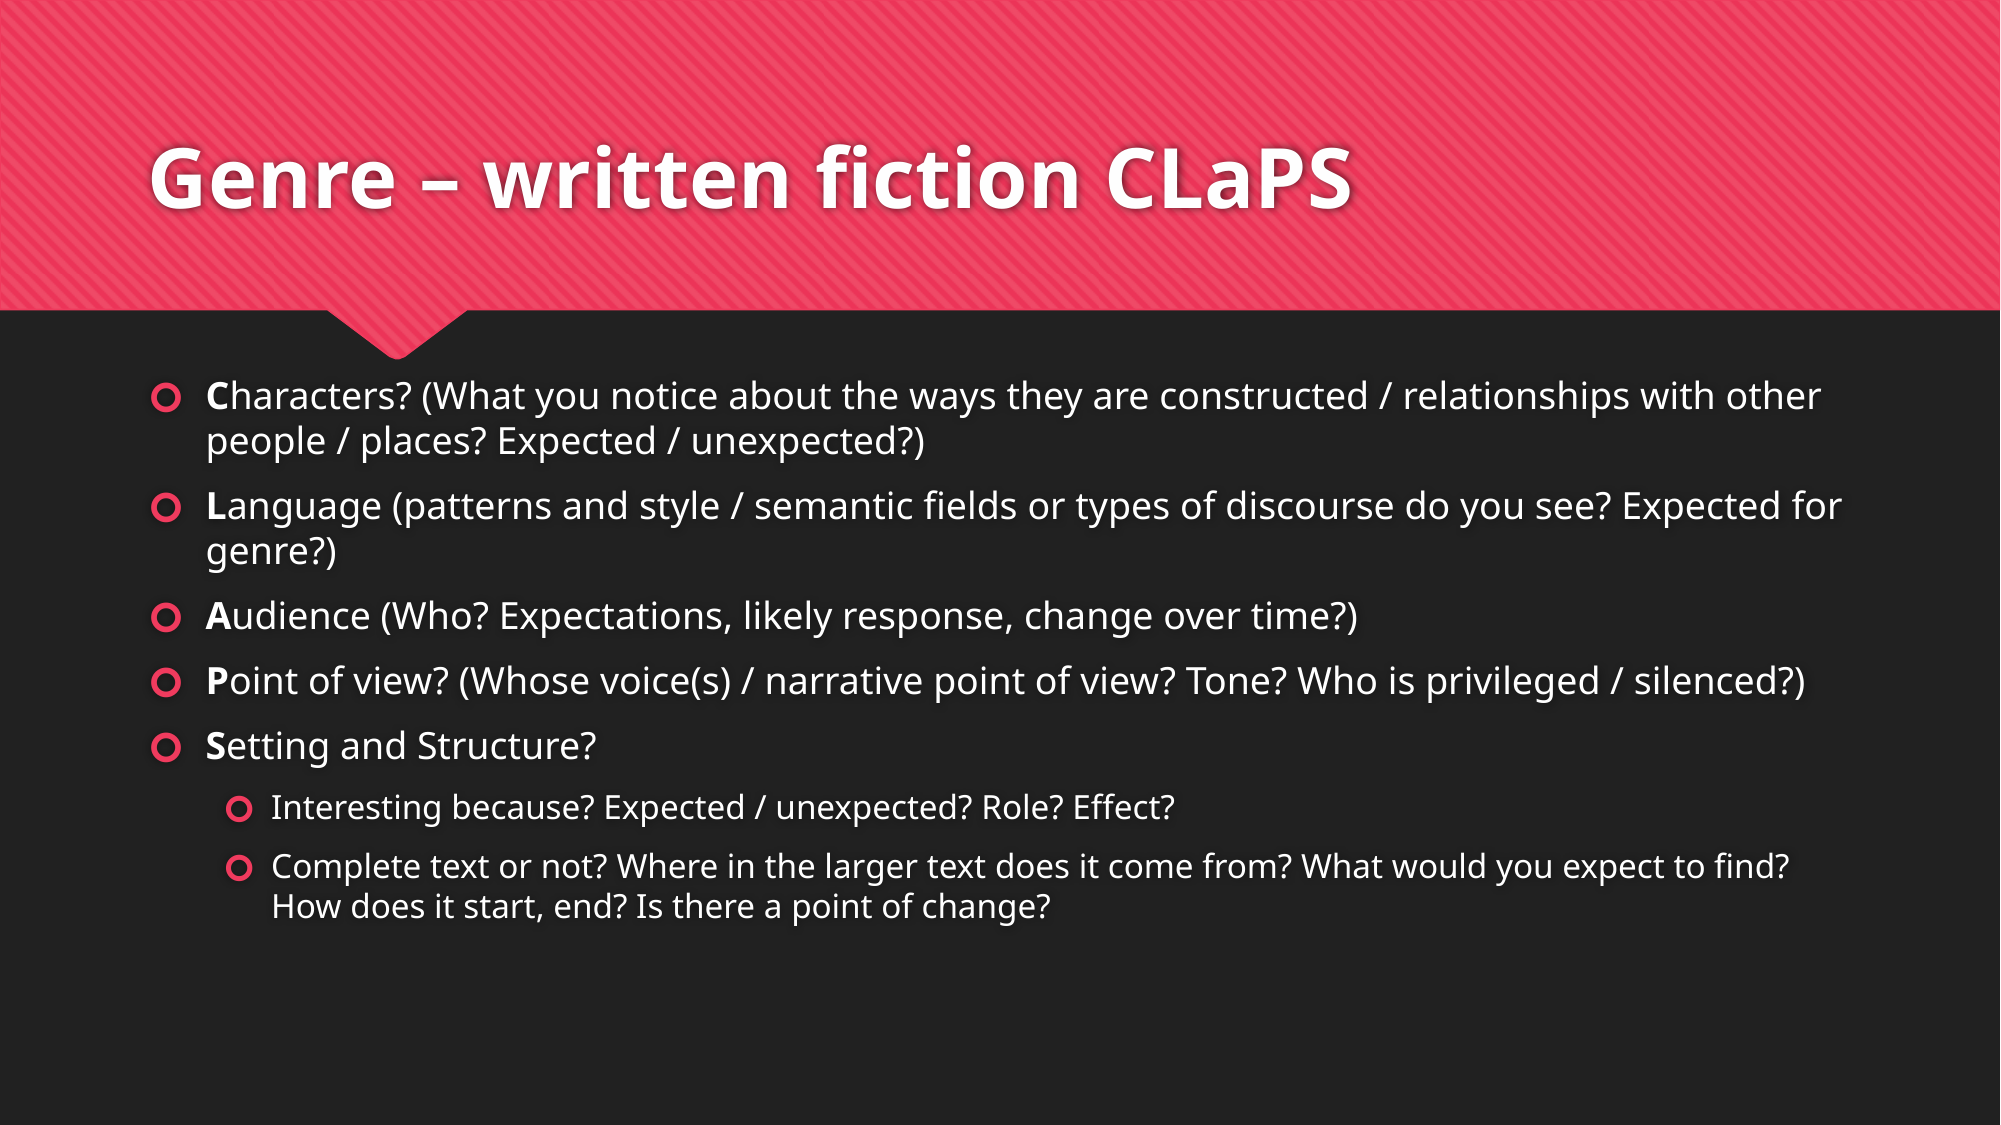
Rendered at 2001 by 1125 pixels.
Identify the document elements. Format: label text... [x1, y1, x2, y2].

title Genre – written fiction CLaPS [132, 73, 1868, 233]
picture [1, 1, 1999, 357]
list Characters? (What you notice about the ways they are constructed / relationships with other people / places? Expected / unexpected?) Language (patterns and style / semantic fields or types of discourse do you see? Expected for genre?) Audience (Who? Expectations, likely response, change over time?) Point of view? (Whose voice(s) / narrative point of view? Tone? Who is privileged / silenced?) Setting and Structure? Interesting because? Expected / unexpected? Role? Effect? Complete text or not? Where in the larger text does it come from? What would you expect to find? How does it start, end? Is there a point of change? [134, 364, 1866, 962]
